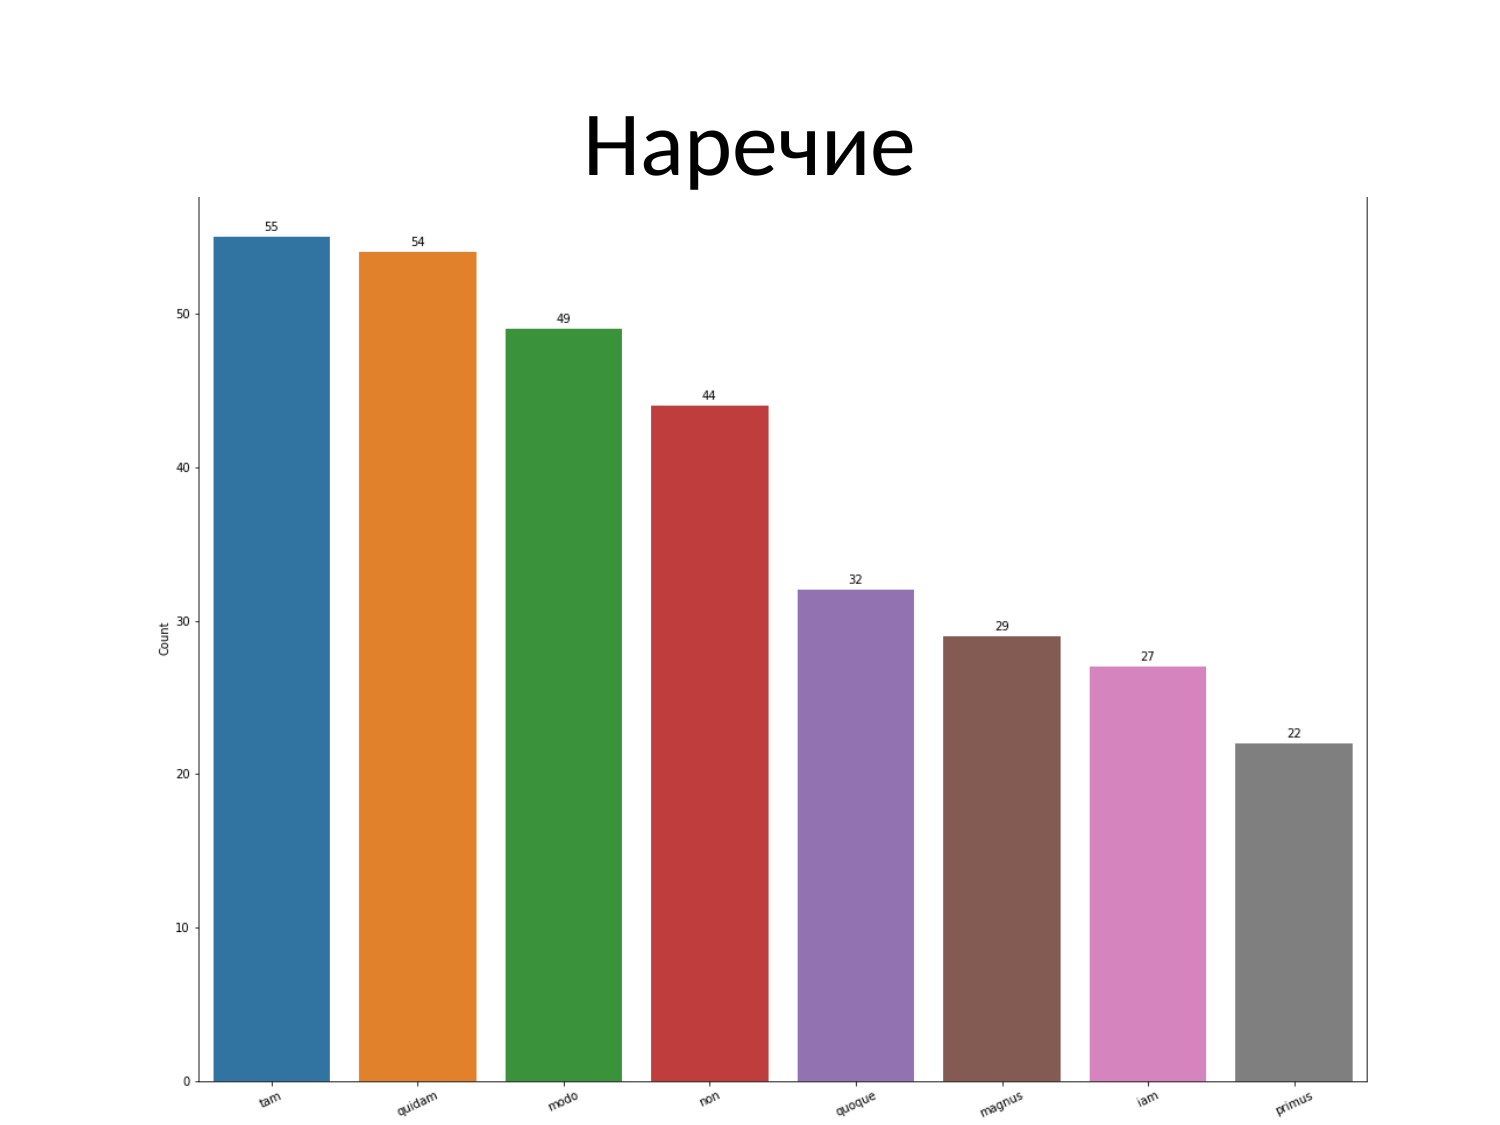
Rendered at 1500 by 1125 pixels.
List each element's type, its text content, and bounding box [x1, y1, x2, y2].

text_box Наречие [75, 45, 1425, 195]
picture [10, 196, 1500, 1124]
